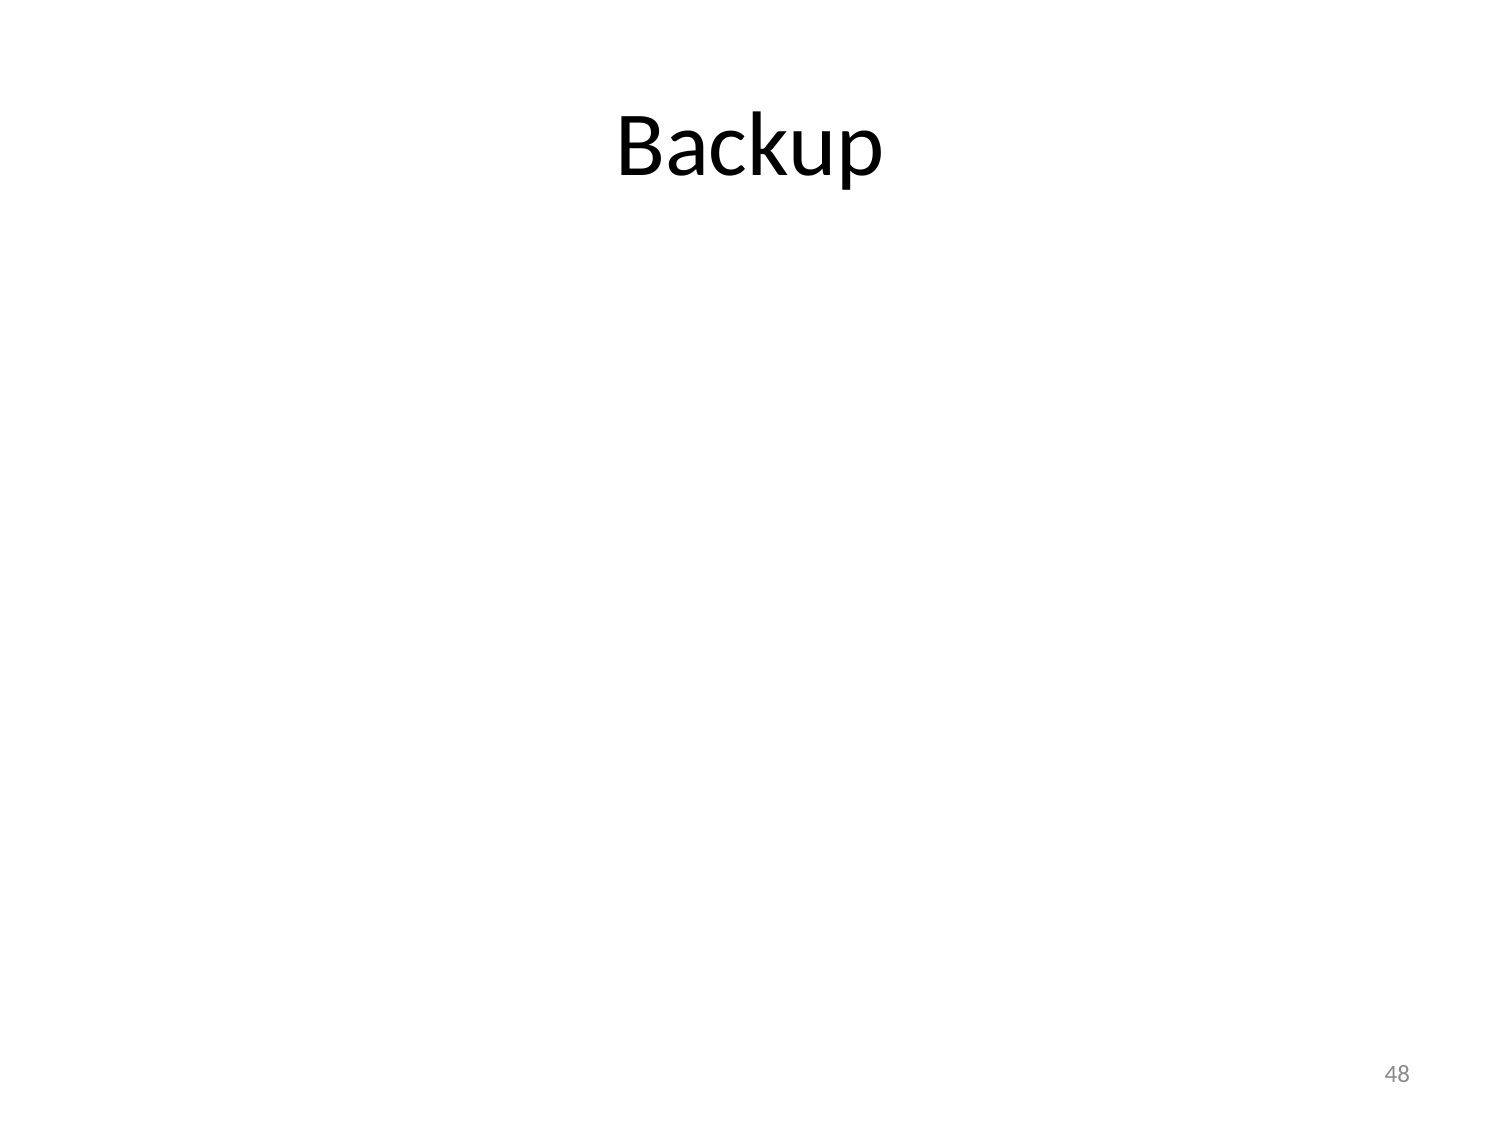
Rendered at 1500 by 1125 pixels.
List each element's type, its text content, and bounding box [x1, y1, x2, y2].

title Backup [75, 45, 1425, 233]
slide_number 48 [1074, 1042, 1425, 1103]
